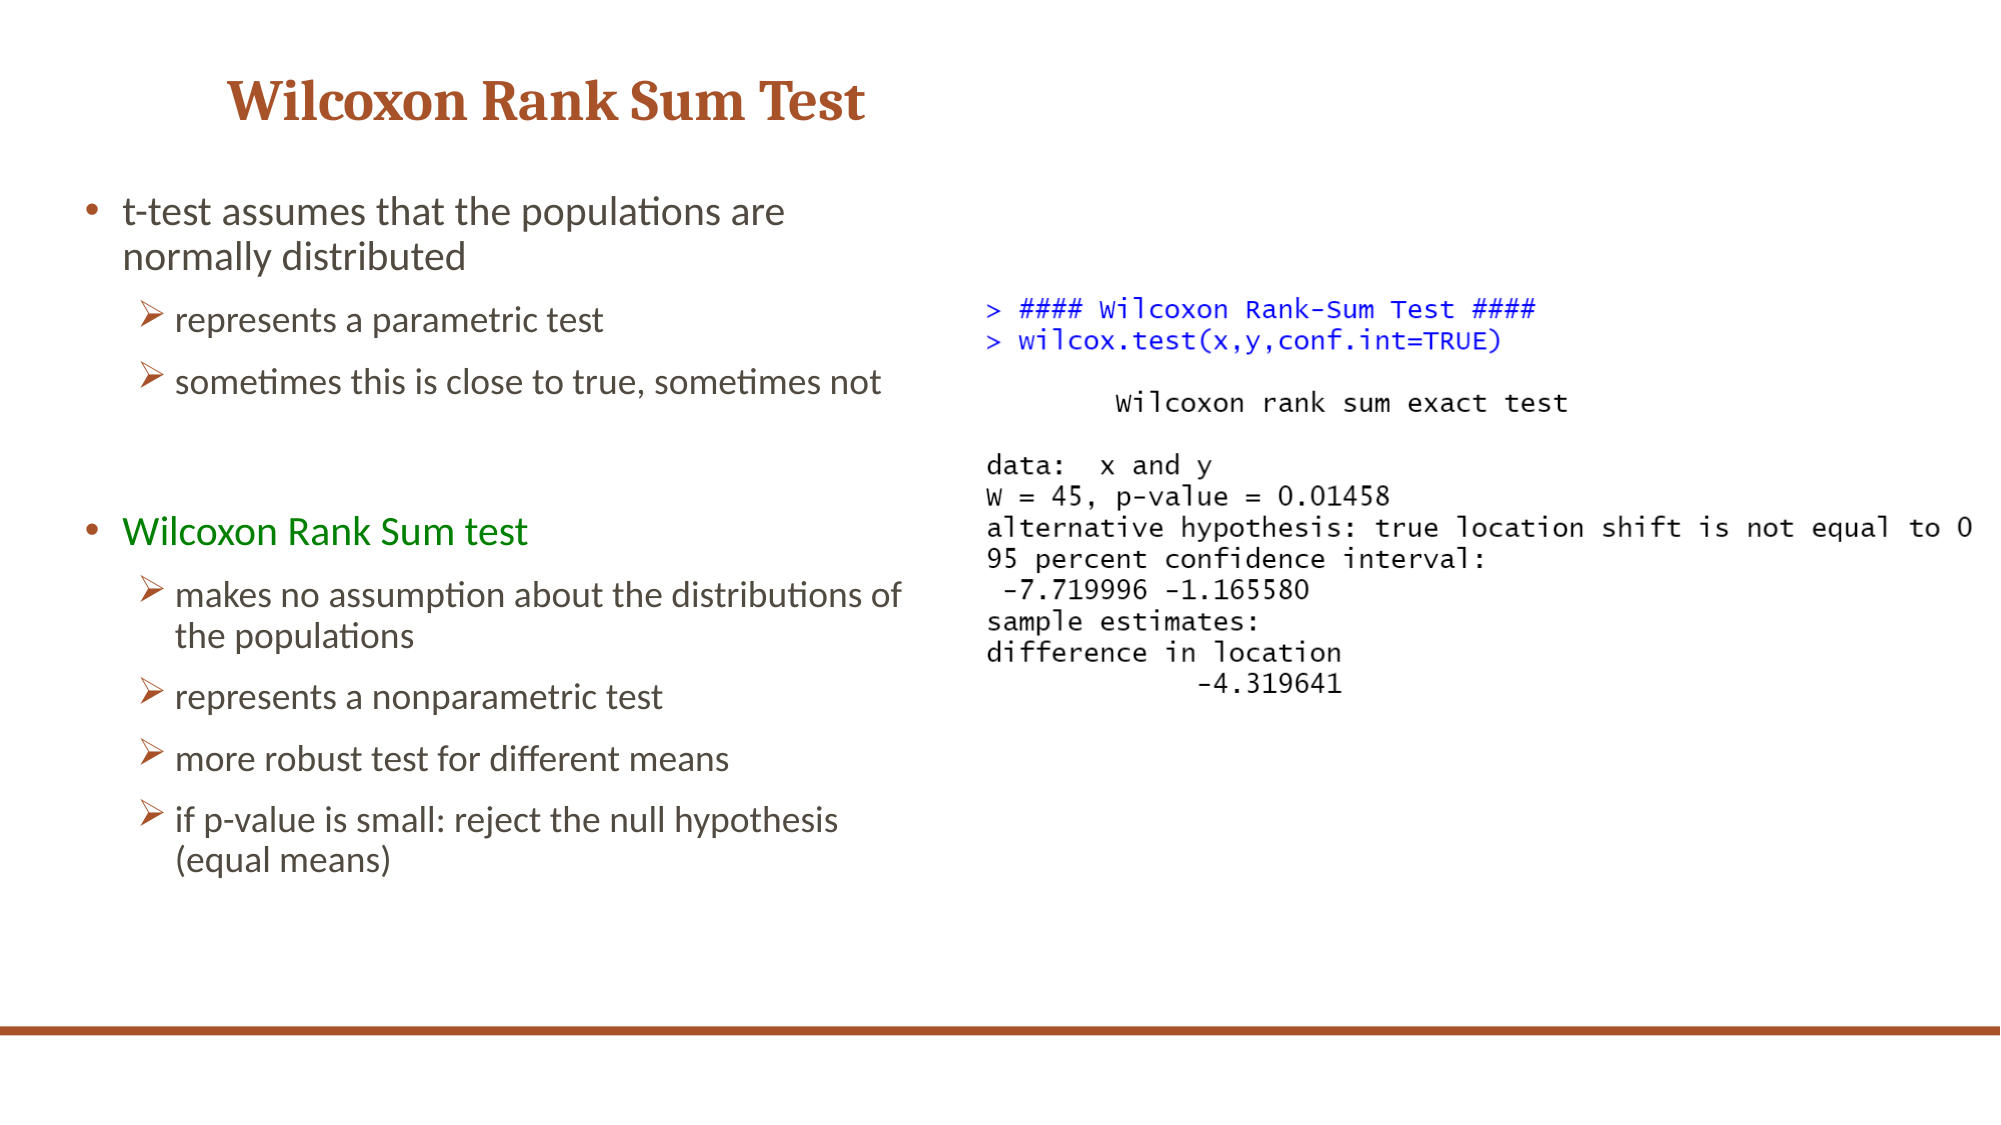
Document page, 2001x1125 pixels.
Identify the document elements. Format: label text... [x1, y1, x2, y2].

picture [980, 292, 1995, 700]
list t-test assumes that the populations are normally distributed represents a parametric test sometimes this is close to true, sometimes not Wilcoxon Rank Sum test makes no assumption about the distributions of the populations represents a nonparametric test more robust test for different means if p-value is small: reject the null hypothesis (equal means) [62, 181, 924, 1037]
title Wilcoxon Rank Sum Test [212, 62, 1788, 250]
